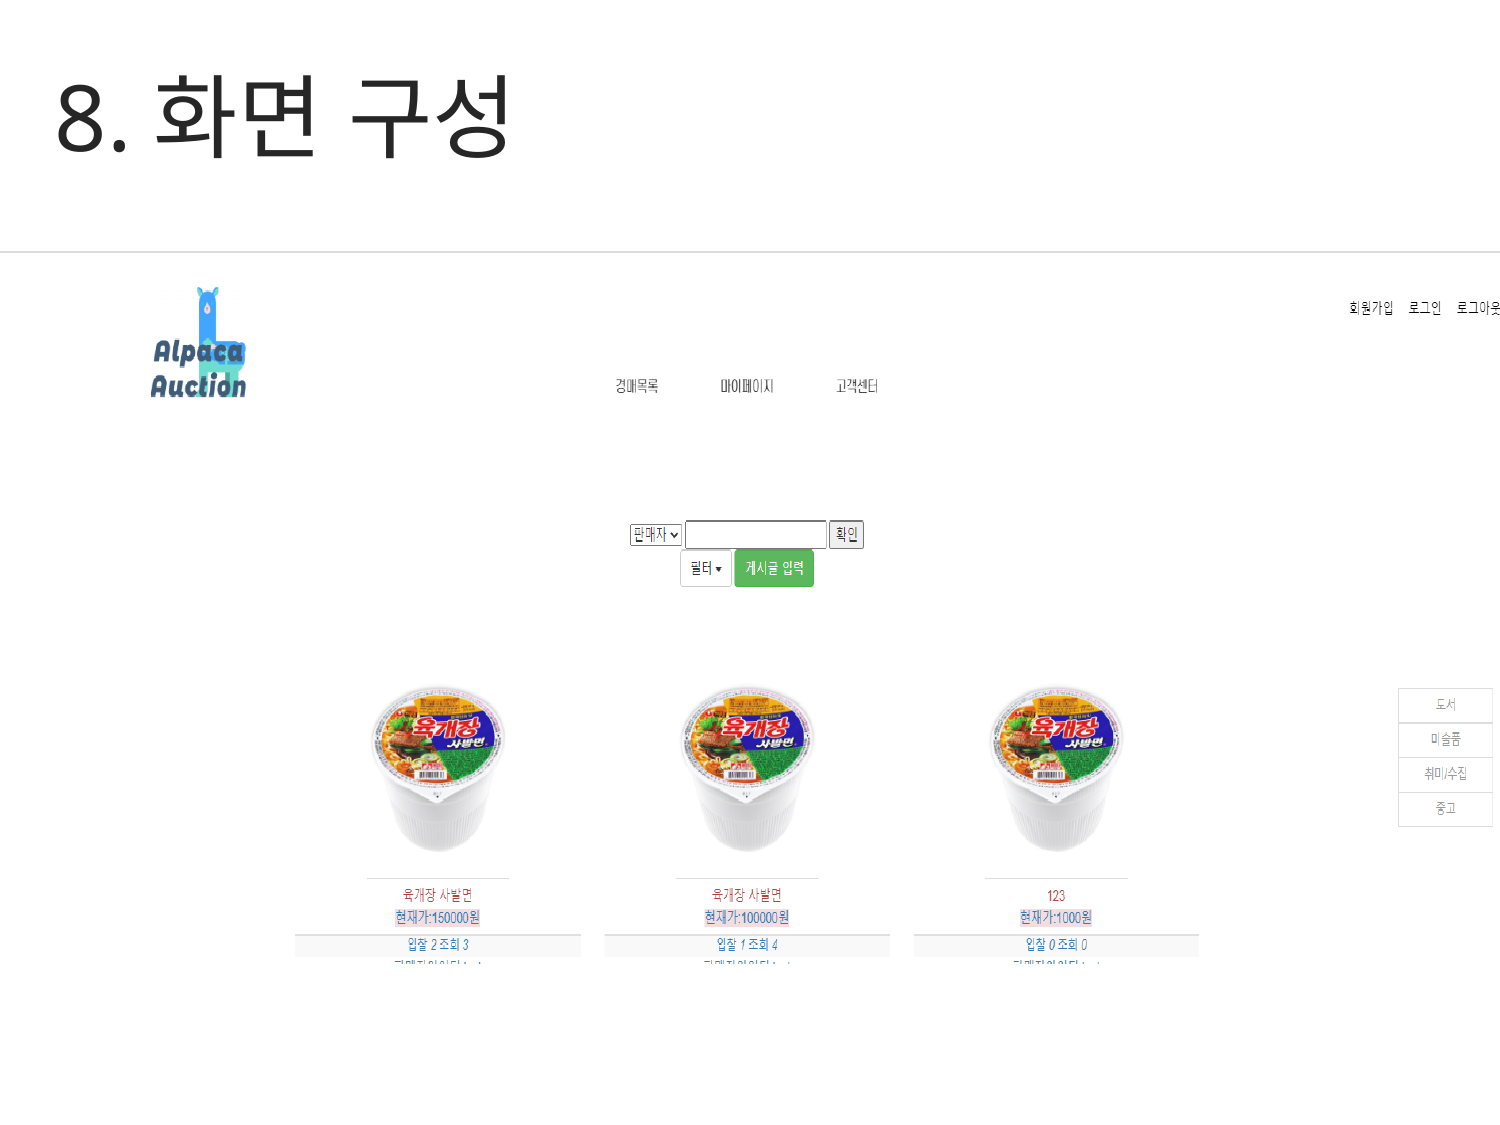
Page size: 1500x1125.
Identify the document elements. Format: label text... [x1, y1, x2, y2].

list 8.화면 구성 [39, 55, 1464, 175]
picture [0, 243, 1500, 965]
